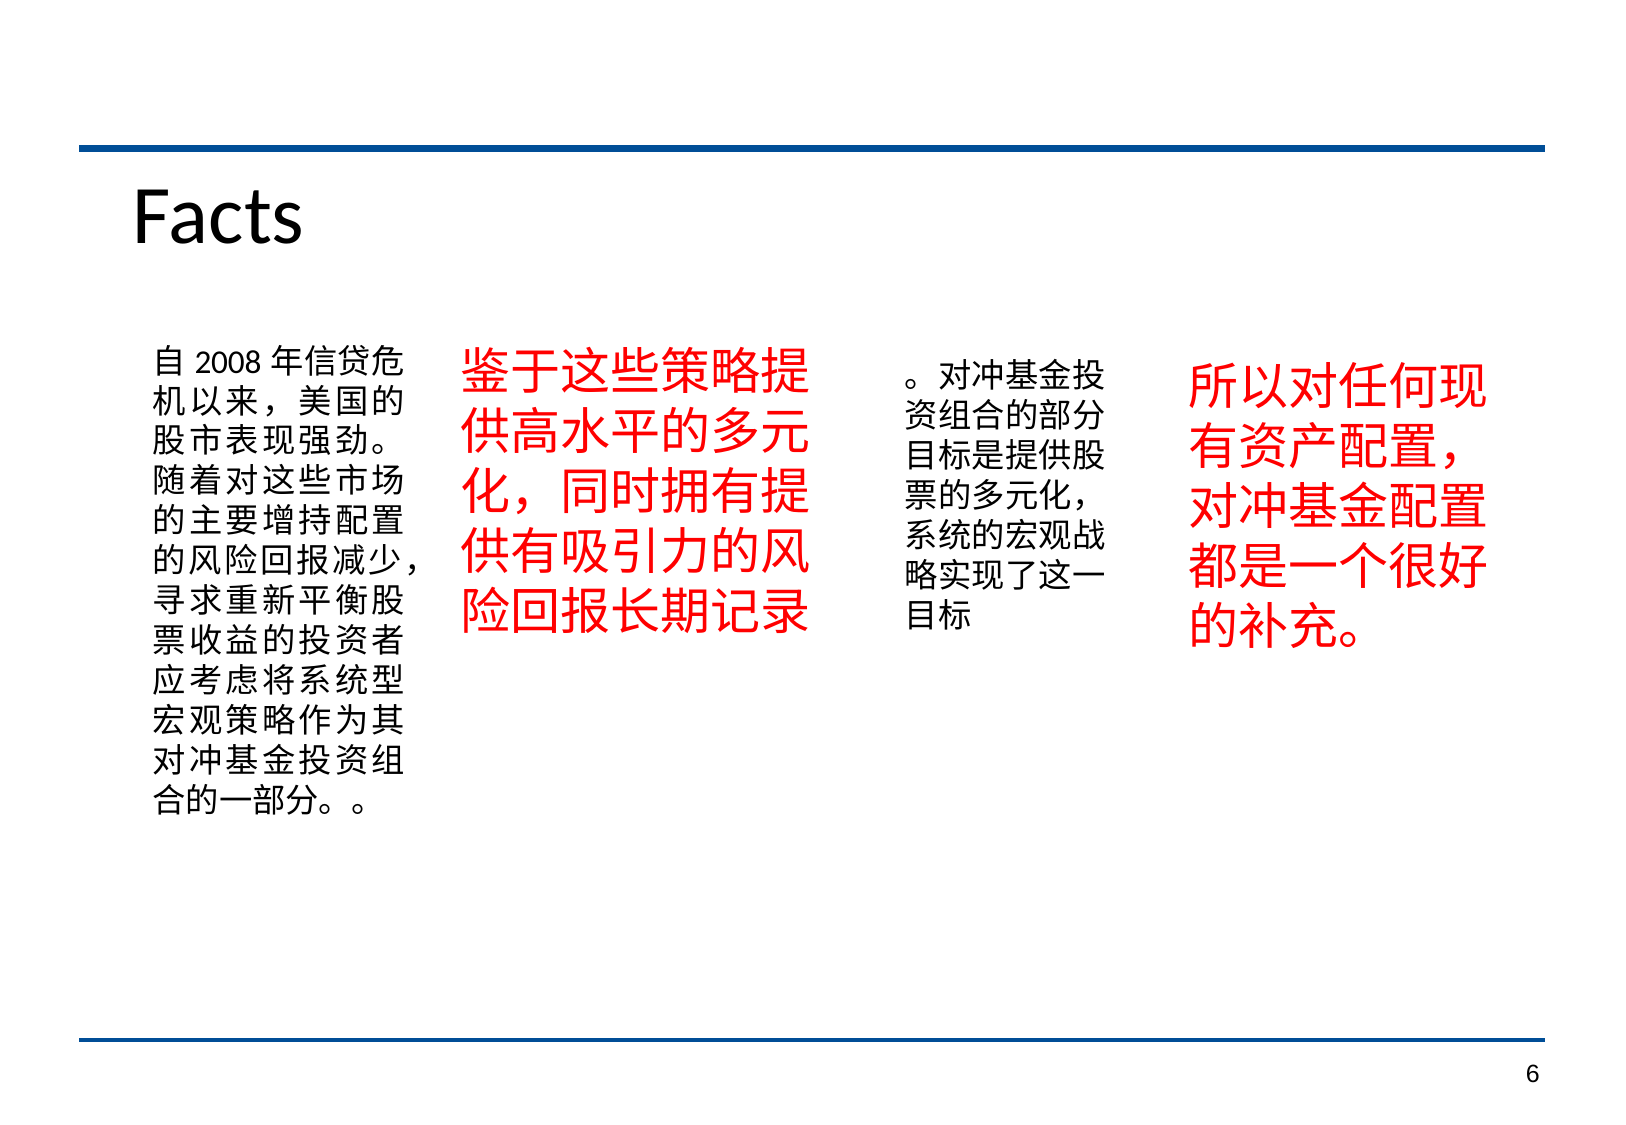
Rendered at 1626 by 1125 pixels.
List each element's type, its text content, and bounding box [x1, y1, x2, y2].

text_box 鉴于这些策略提供高水平的多元化，同时拥有提供有吸引力的风险回报长期记录 [457, 336, 825, 537]
text_box Facts [68, 134, 370, 285]
text_box 自2008年信贷危机以来，美国的股市表现强劲。随着对这些市场的主要增持配置的风险回报减少，寻求重新平衡股票收益的投资者应考虑将系统型宏观策略作为其对冲基金投资组合的一部分。。 [149, 336, 408, 662]
text_box 。对冲基金投资组合的部分目标是提供股票的多元化，系统的宏观战略实现了这一目标 [901, 351, 1109, 576]
slide_number [1412, 1042, 1625, 1103]
text_box 所以对任何现有资产配置，对冲基金配置都是一个很好的补充。 [1185, 351, 1492, 537]
